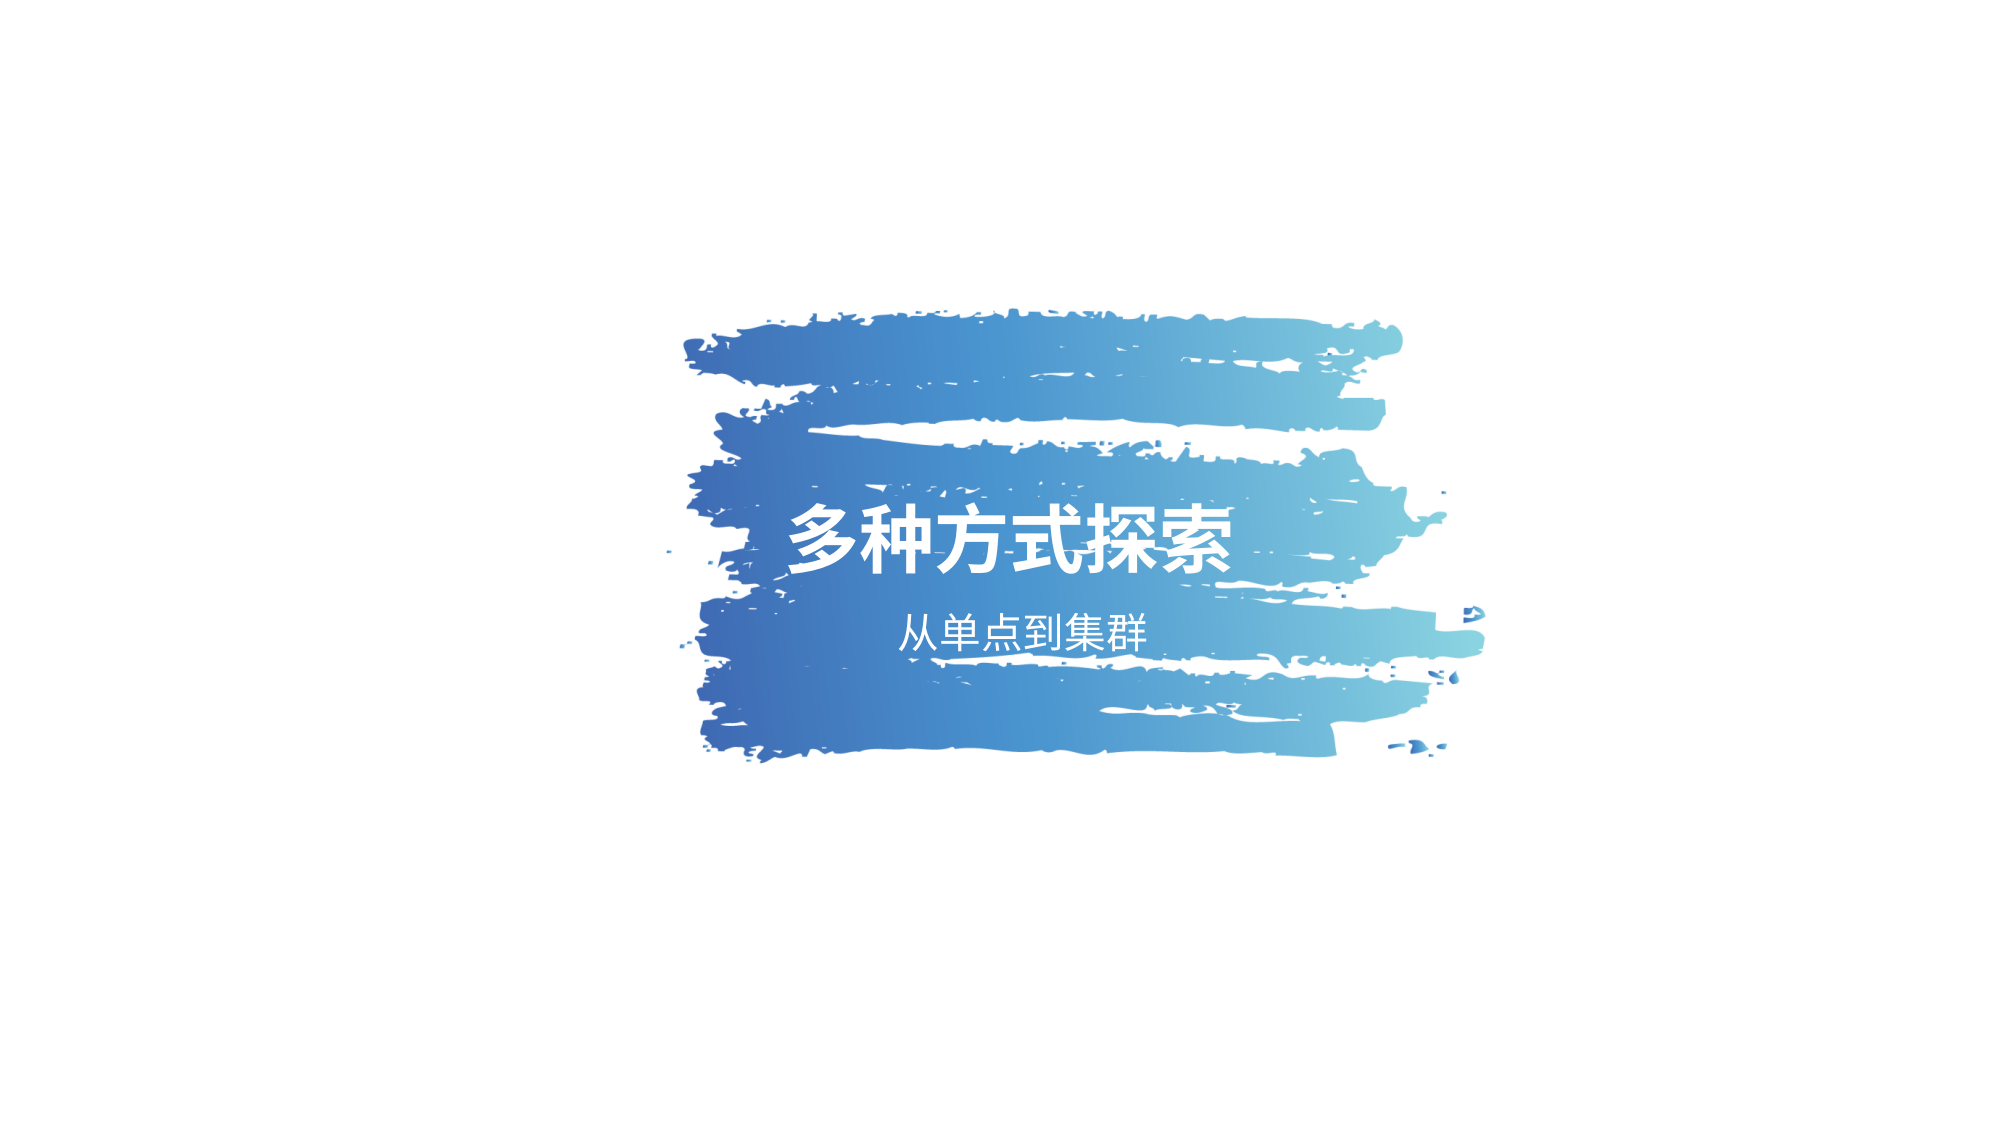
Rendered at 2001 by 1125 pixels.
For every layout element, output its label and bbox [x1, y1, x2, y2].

picture [560, 272, 1563, 796]
